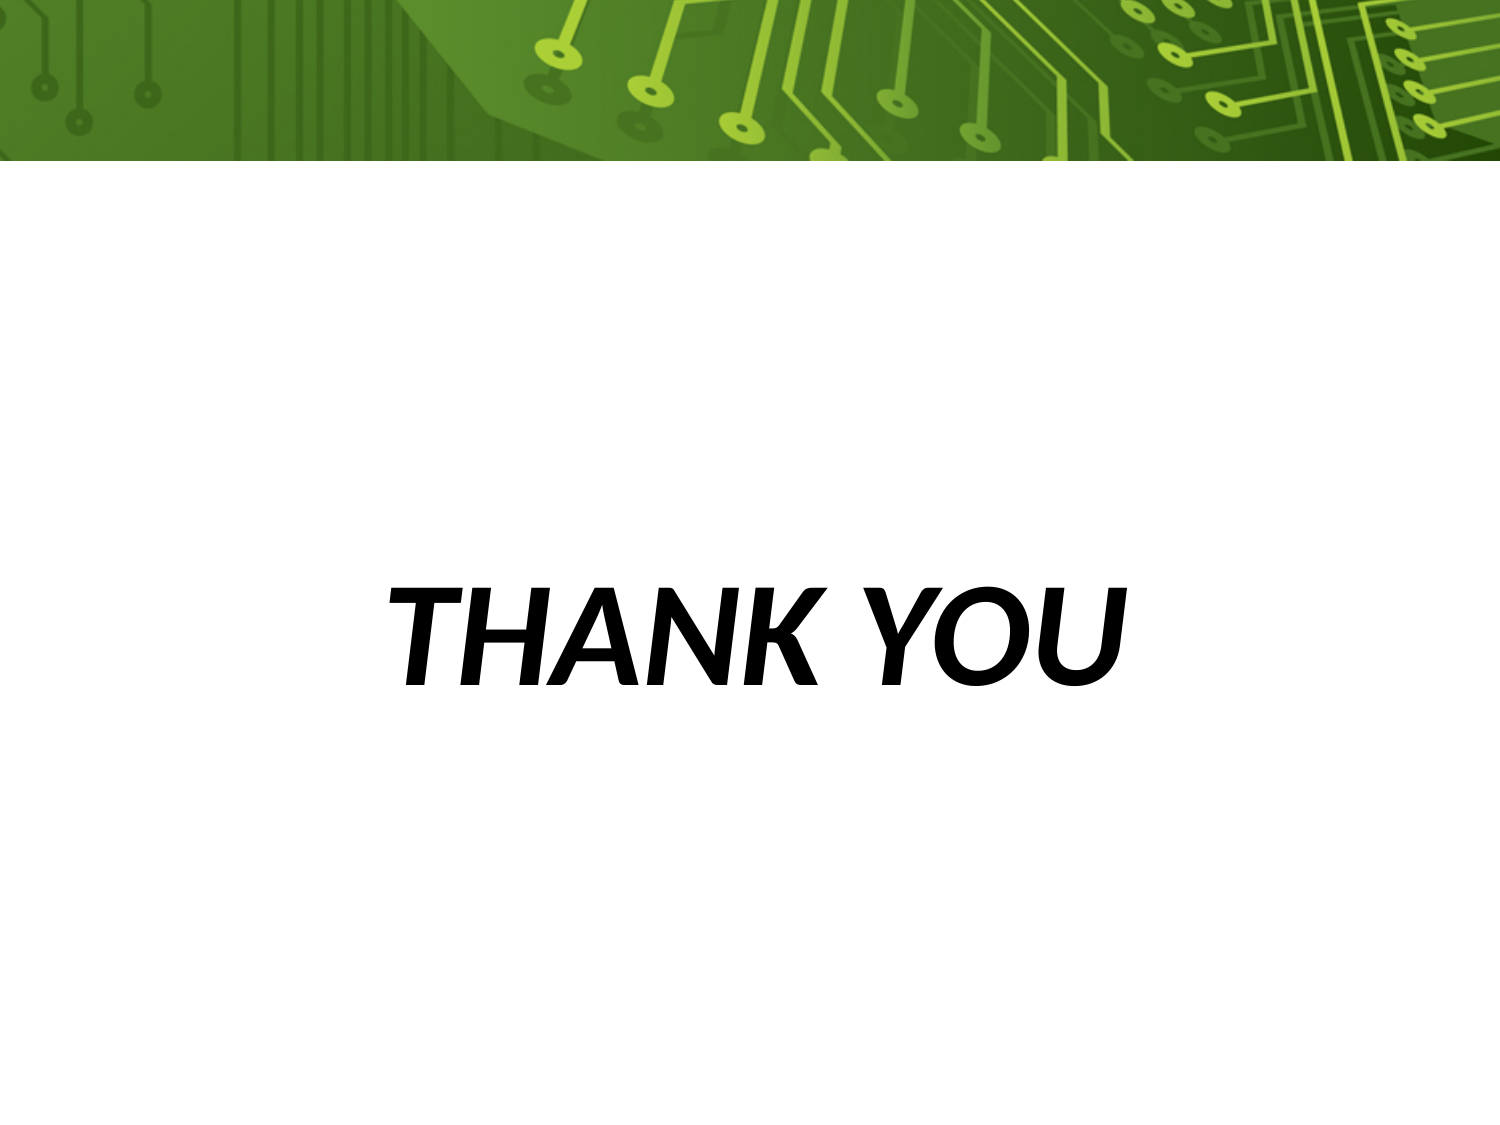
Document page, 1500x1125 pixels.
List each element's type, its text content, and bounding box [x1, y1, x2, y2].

picture [0, 0, 1500, 161]
list THANK YOU [118, 476, 1394, 724]
